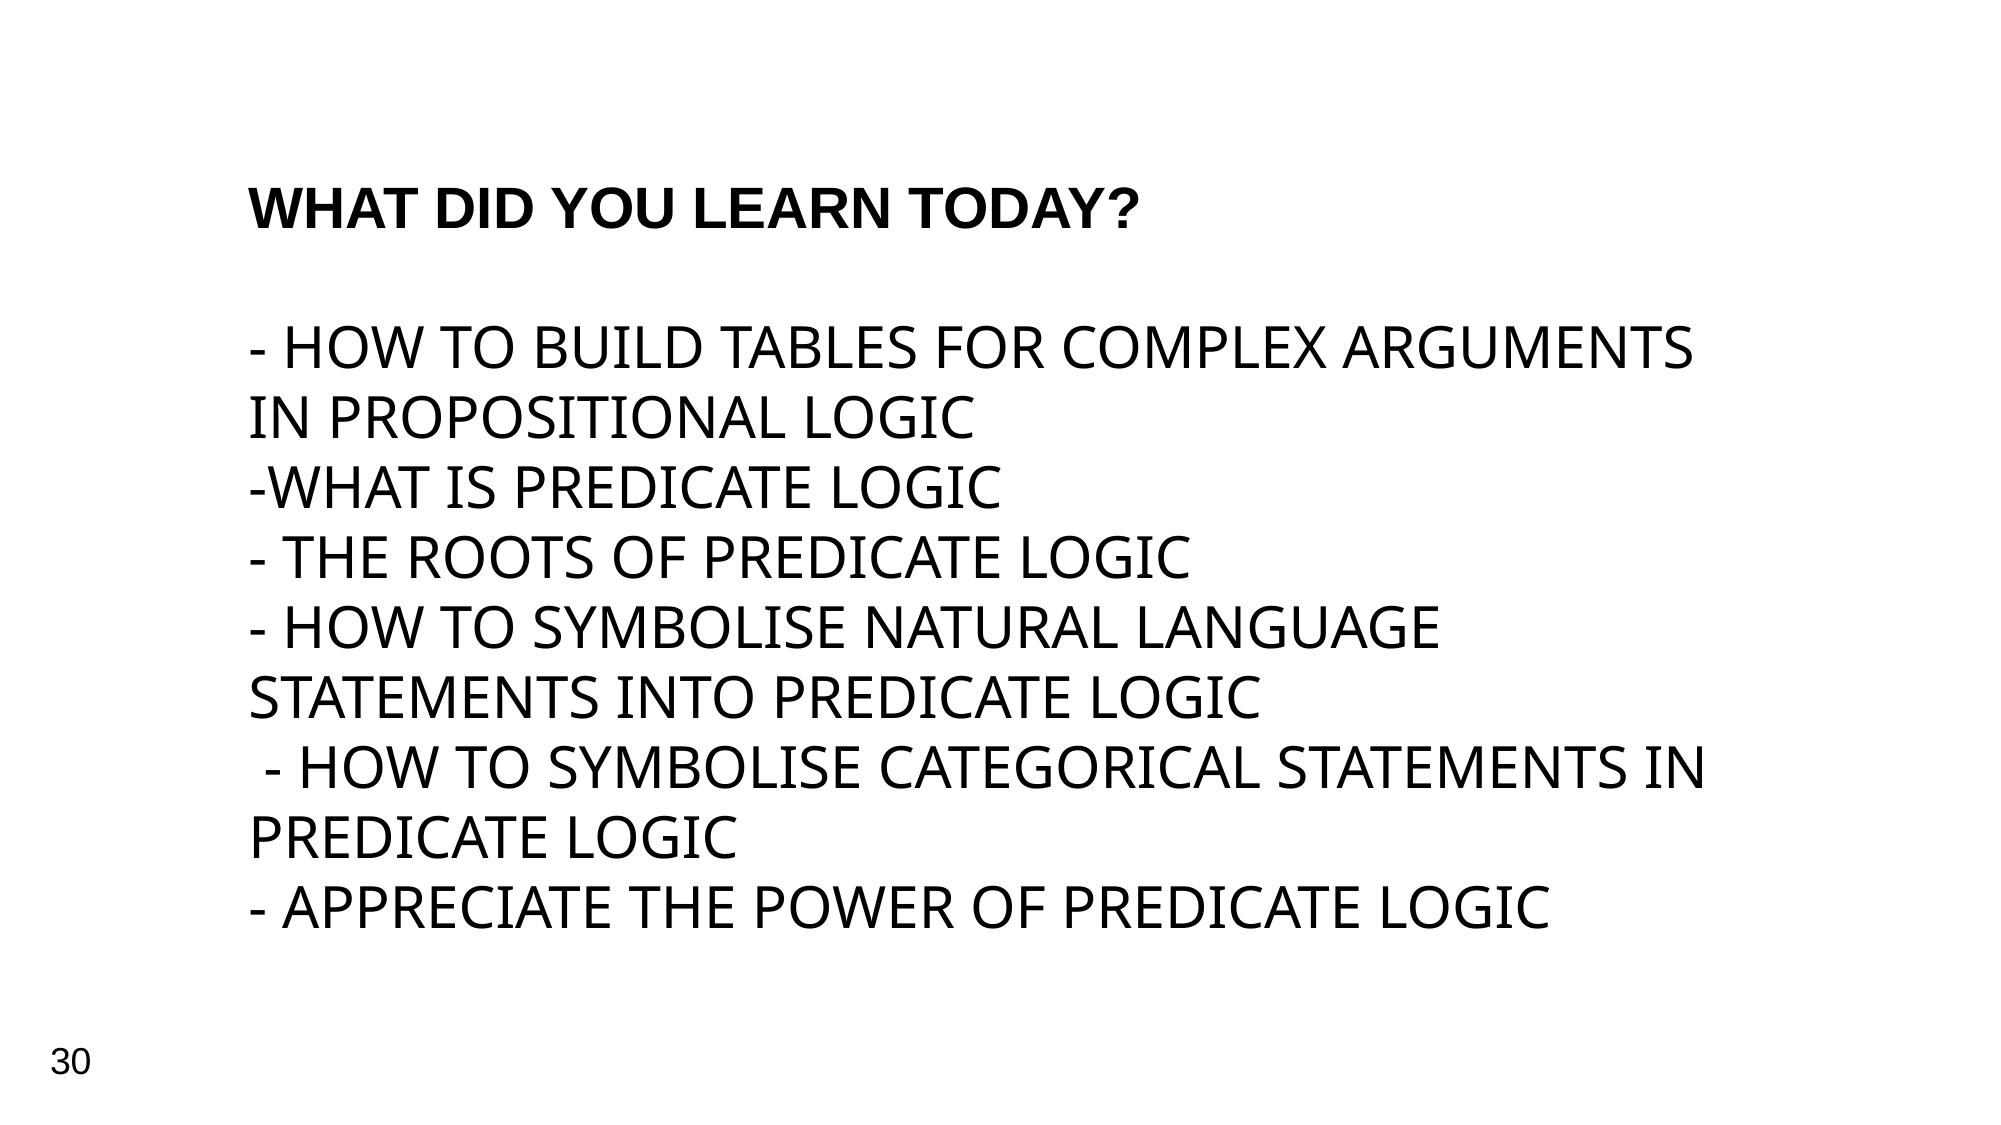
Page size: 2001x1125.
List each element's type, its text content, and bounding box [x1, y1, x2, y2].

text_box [1079, 507, 1396, 573]
text_box 30 [35, 1030, 150, 1090]
text_box WHAT DID YOU LEARN TODAY? - HOW TO BUILD TABLES FOR COMPLEX ARGUMENTS IN PROPOSITIONAL LOGIC -WHAT IS PREDICATE LOGIC - THE ROOTS OF PREDICATE LOGIC - HOW TO SYMBOLISE NATURAL LANGUAGE STATEMENTS INTO PREDICATE LOGIC - HOW TO SYMBOLISE CATEGORICAL STATEMENTS IN PREDICATE LOGIC - APPRECIATE THE POWER OF PREDICATE LOGIC [233, 162, 1776, 948]
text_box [884, 458, 1208, 498]
